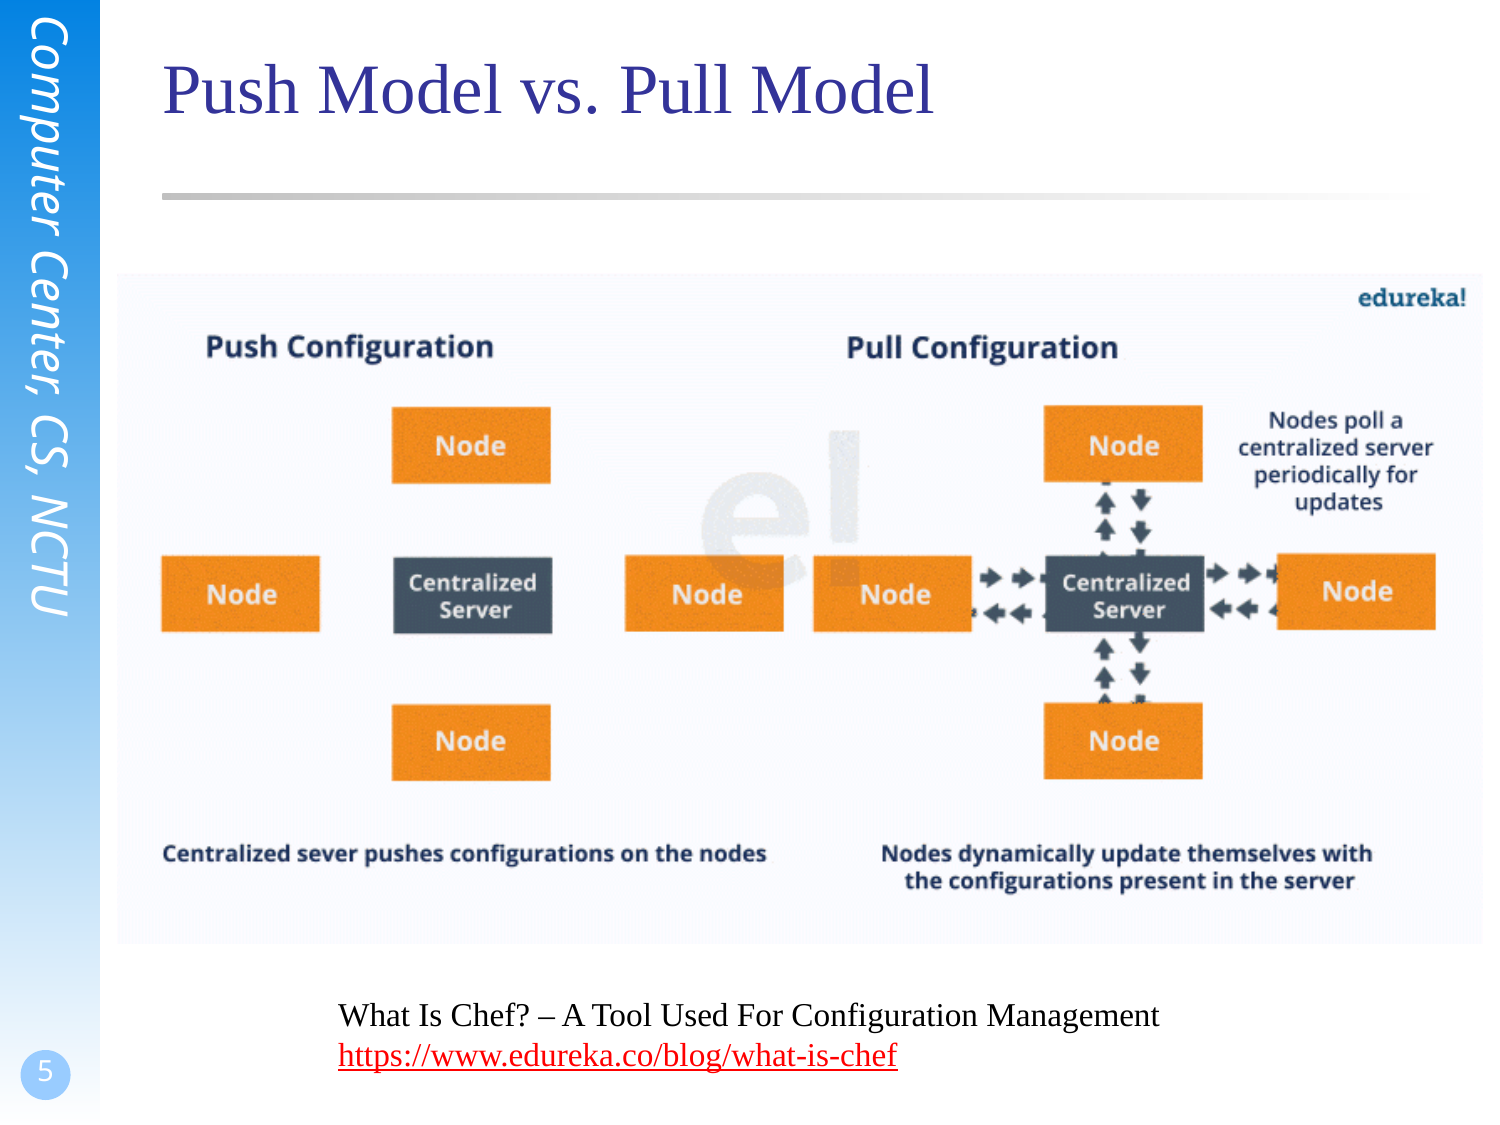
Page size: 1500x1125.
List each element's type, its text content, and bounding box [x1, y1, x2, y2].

picture [117, 272, 1483, 944]
text_box What Is Chef? – A Tool Used For Configuration Management https://www.edureka.co/blog/what-is-chef [323, 986, 1177, 1081]
title Push Model vs. Pull Model [162, 42, 1438, 231]
